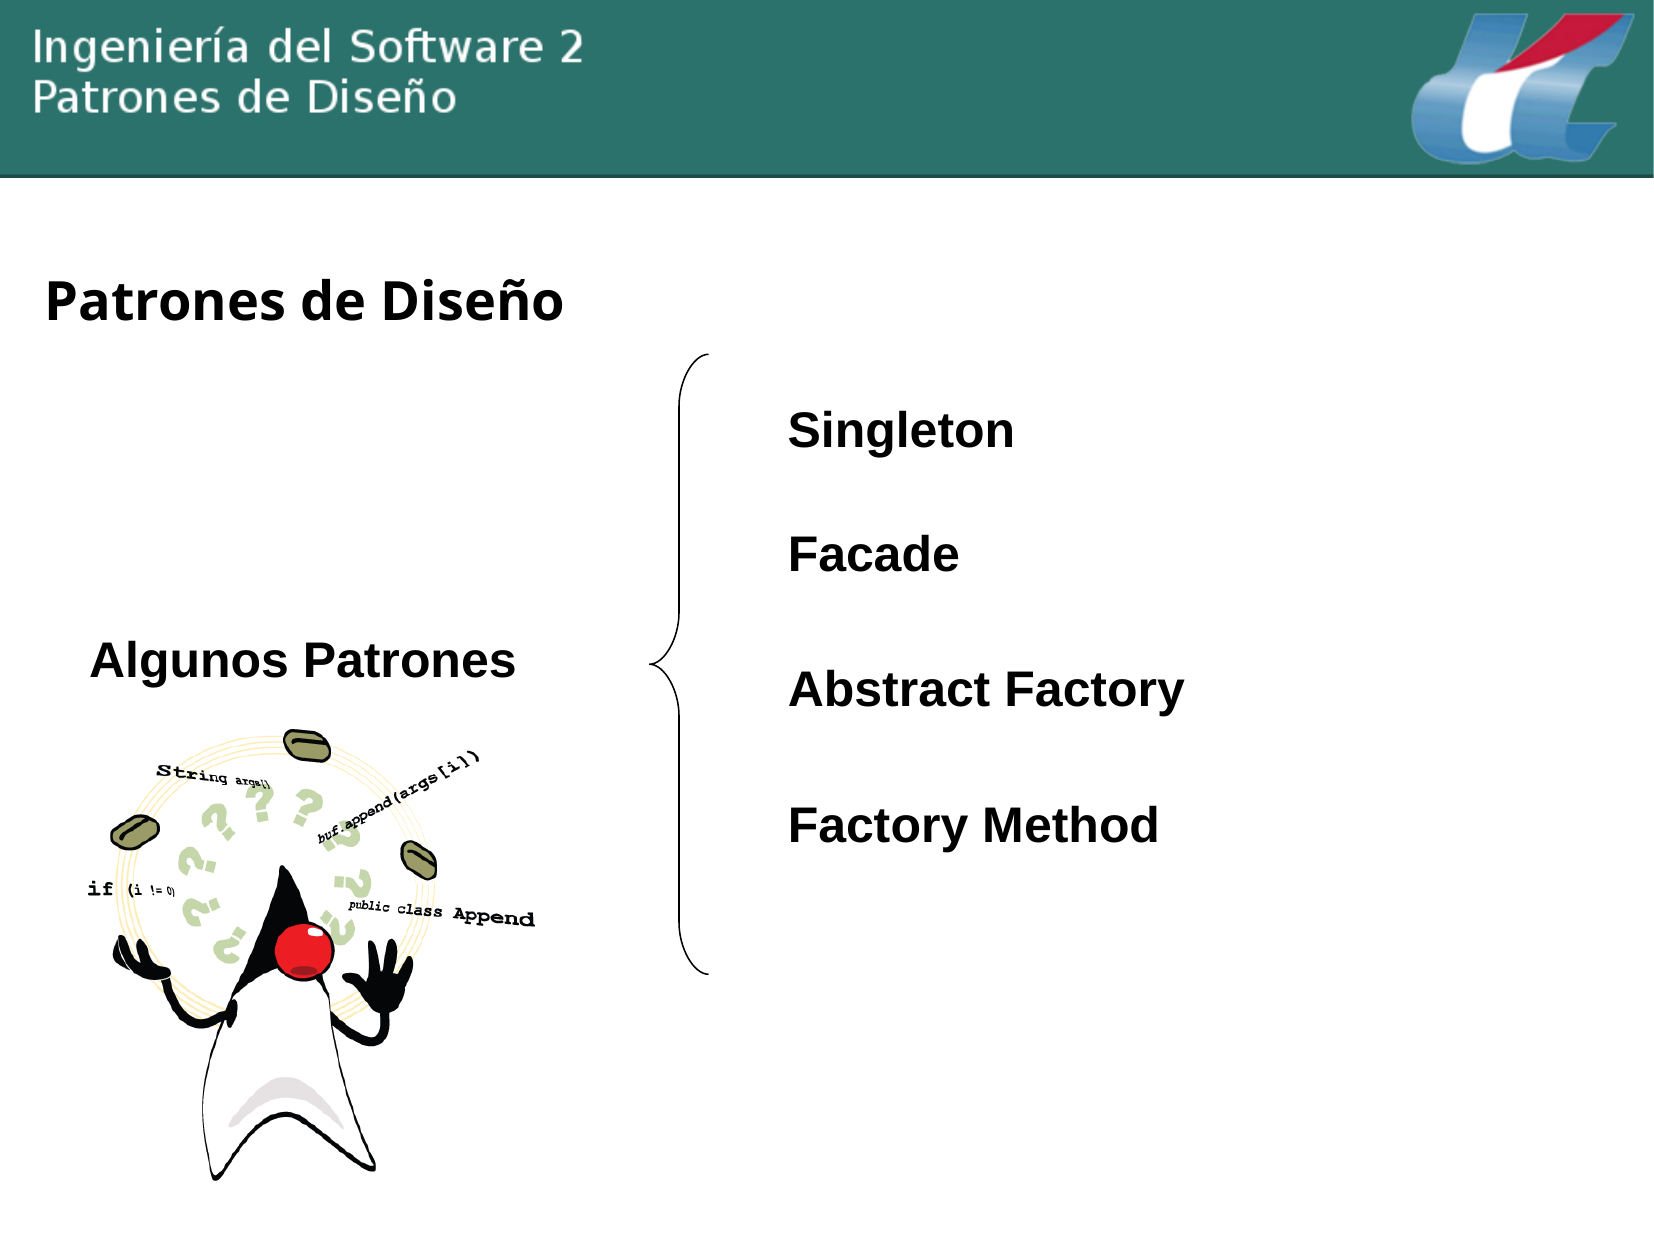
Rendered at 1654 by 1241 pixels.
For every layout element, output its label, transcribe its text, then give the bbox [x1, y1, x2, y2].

text_box Algunos Patrones [44, 620, 561, 717]
text_box [649, 354, 709, 975]
text_box Singleton [773, 389, 1157, 464]
text_box Factory Method [773, 785, 1565, 859]
picture [88, 728, 535, 1182]
text_box Patrones de Diseño [29, 258, 1625, 337]
text_box Facade [773, 513, 1329, 588]
picture [0, 0, 1654, 178]
text_box Abstract Factory [773, 649, 1329, 724]
